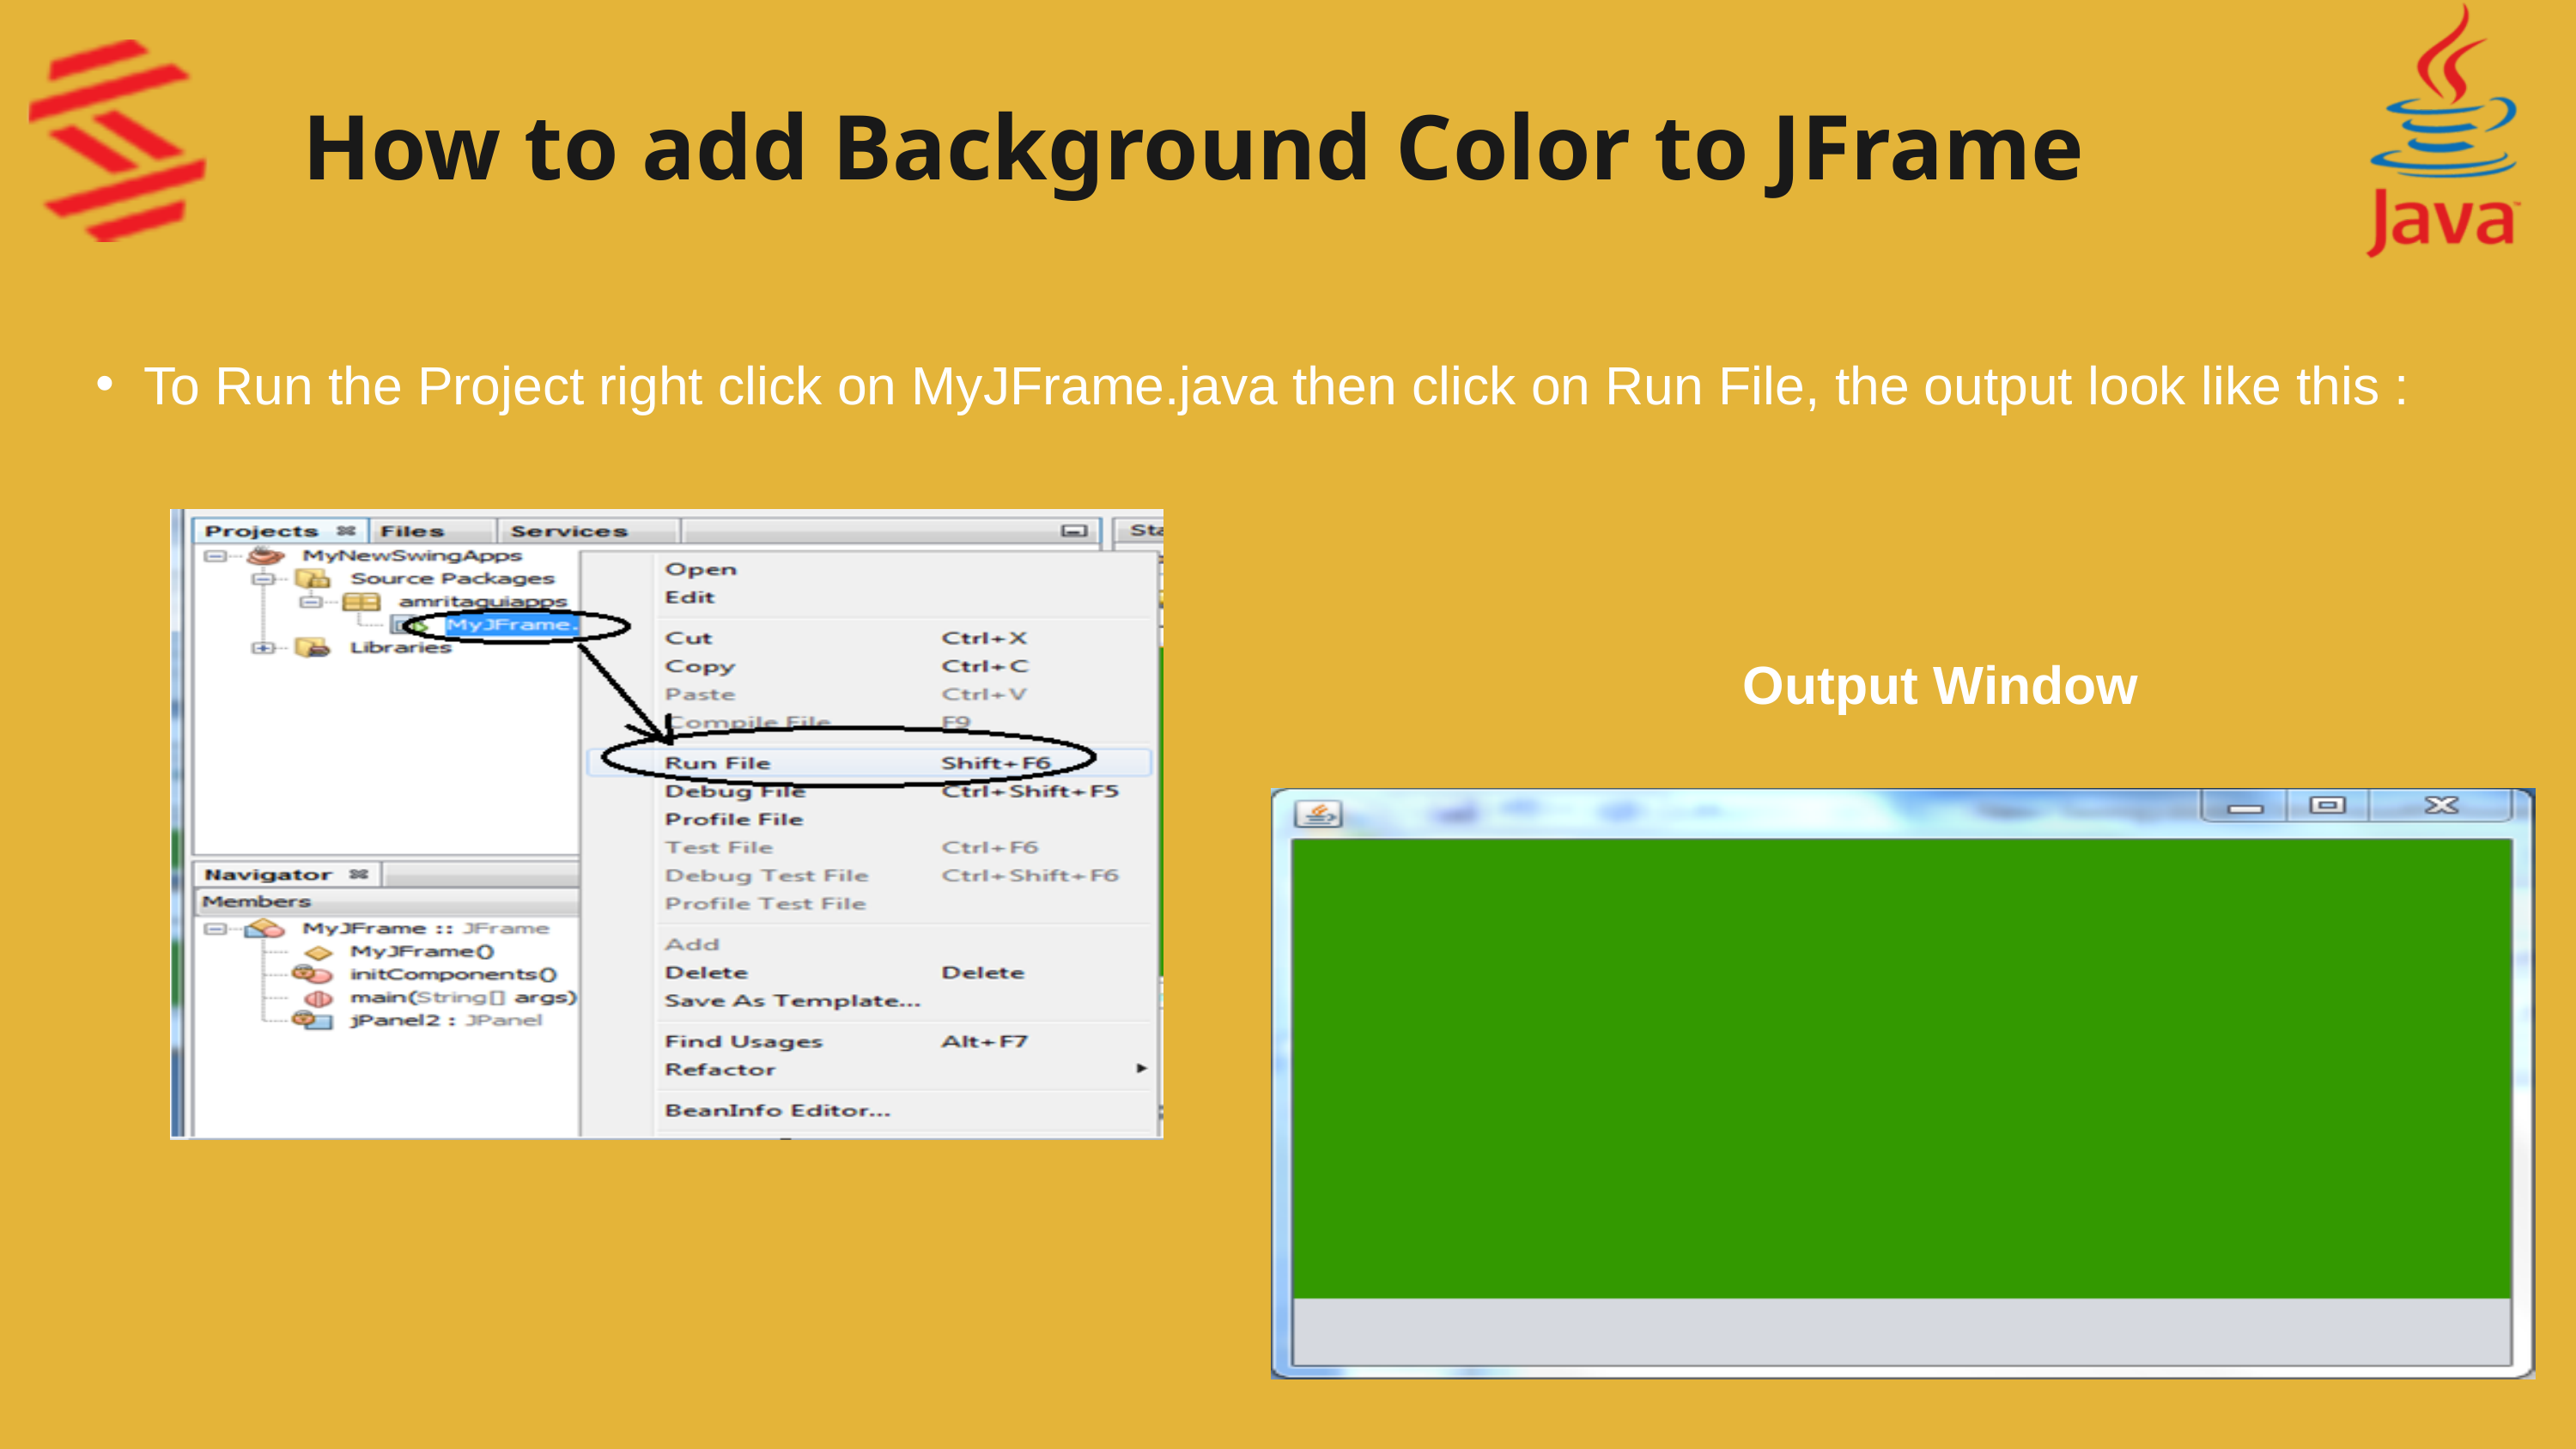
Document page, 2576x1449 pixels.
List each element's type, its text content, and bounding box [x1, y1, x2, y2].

picture [1271, 788, 2536, 1380]
picture [20, 39, 222, 242]
picture [2274, 0, 2576, 282]
title How to add Background Color to JFrame [289, 39, 2269, 247]
picture [169, 509, 1163, 1141]
text_box To Run the Project right click on MyJFrame.java then click on Run File, the output look like this : Output Window [82, 344, 2461, 1022]
